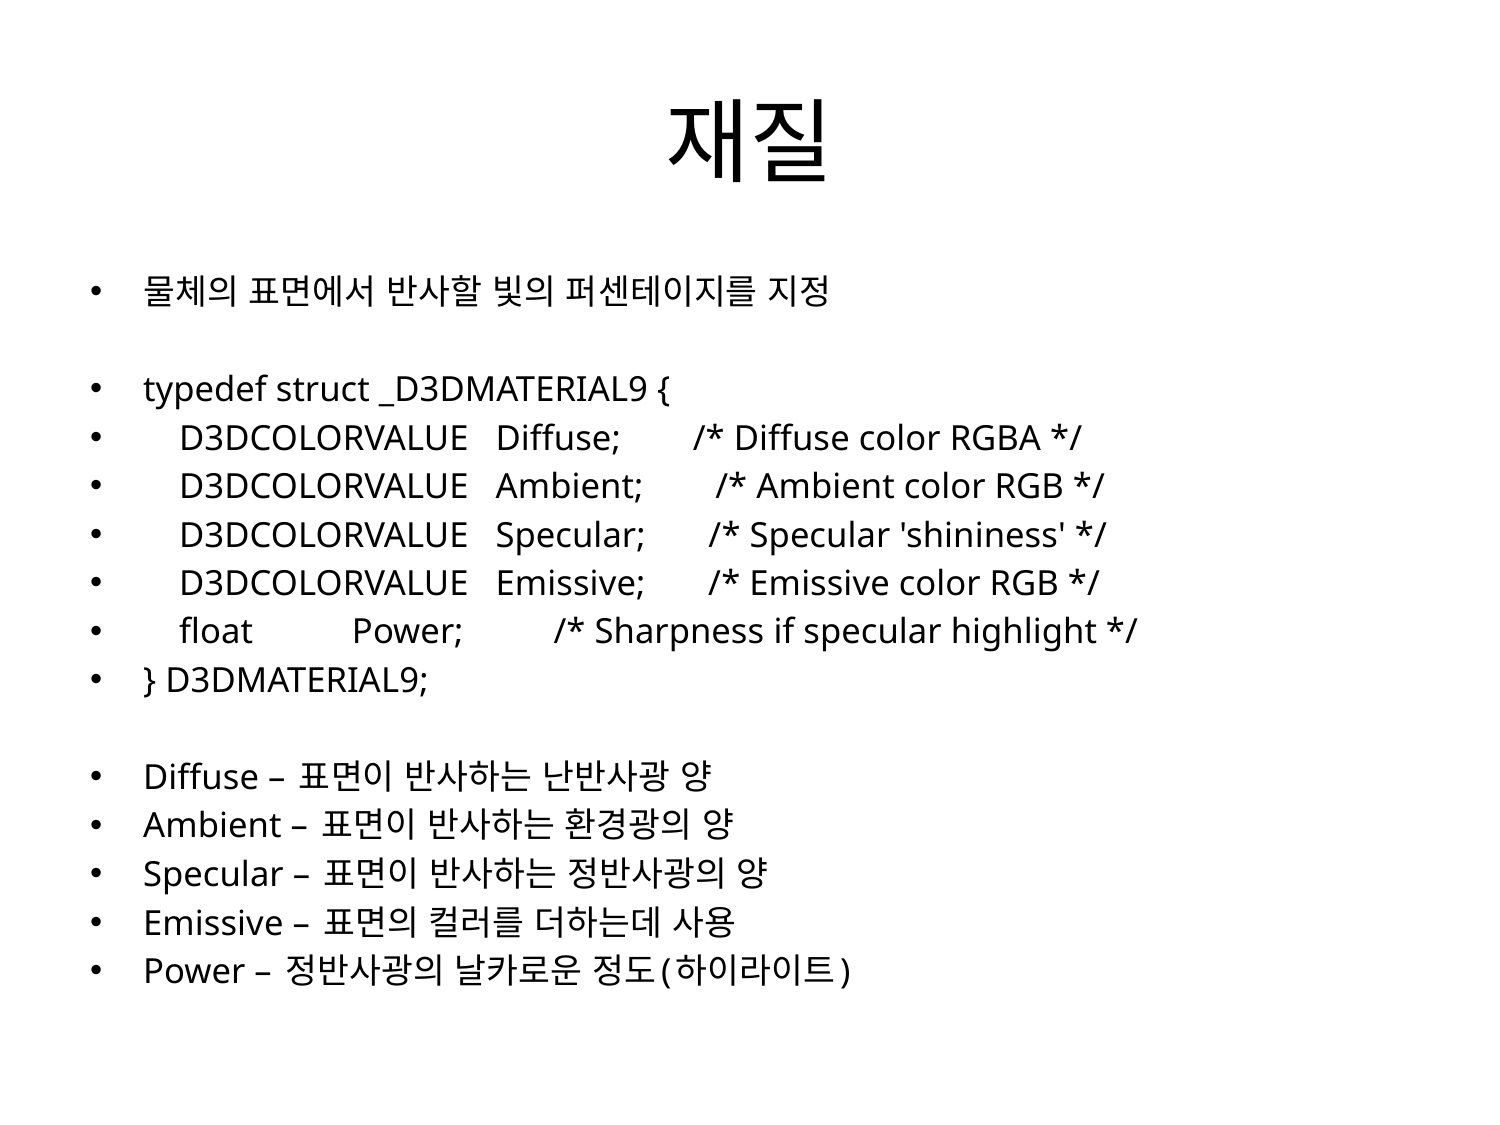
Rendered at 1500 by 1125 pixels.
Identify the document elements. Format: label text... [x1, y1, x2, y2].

title 재질 [75, 45, 1425, 233]
list 물체의 표면에서 반사할 빛의 퍼센테이지를 지정 typedef struct _D3DMATERIAL9 { D3DCOLORVALUE Diffuse; /* Diffuse color RGBA */ D3DCOLORVALUE Ambient; /* Ambient color RGB */ D3DCOLORVALUE Specular; /* Specular 'shininess' */ D3DCOLORVALUE Emissive; /* Emissive color RGB */ float Power; /* Sharpness if specular highlight */ } D3DMATERIAL9; Diffuse – 표면이 반사하는 난반사광 양 Ambient – 표면이 반사하는 환경광의 양 Specular – 표면이 반사하는 정반사광의 양 Emissive – 표면의 컬러를 더하는데 사용 Power – 정반사광의 날카로운 정도(하이라이트) [75, 262, 1425, 1005]
